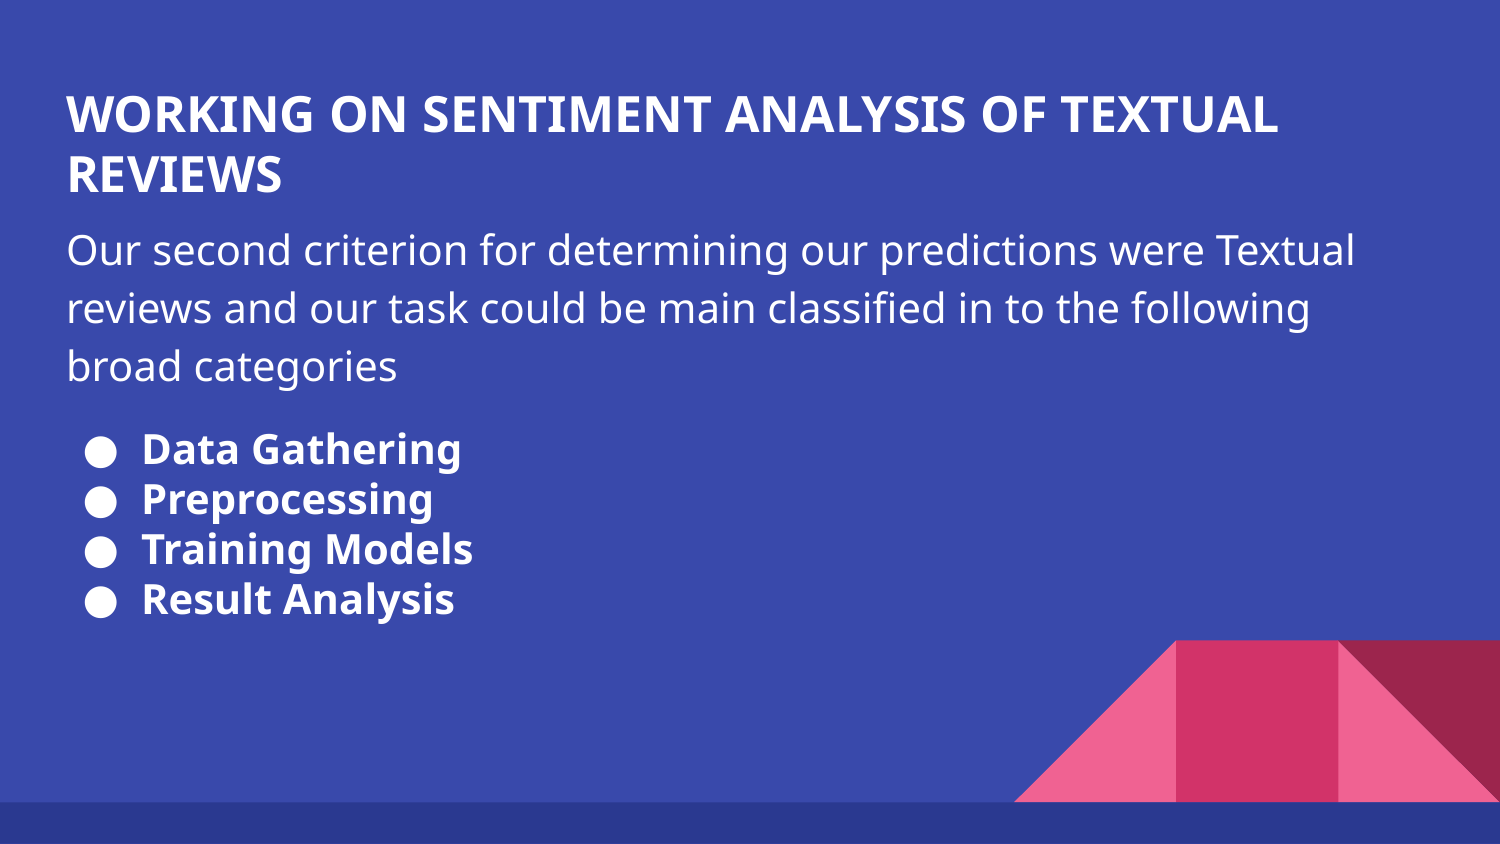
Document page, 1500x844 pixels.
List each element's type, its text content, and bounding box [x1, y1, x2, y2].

title WORKING ON SENTIMENT ANALYSIS OF TEXTUAL REVIEWS [51, 67, 1449, 167]
list Our second criterion for determining our predictions were Textual reviews and our task could be main classified in to the following broad categories Data Gathering Preprocessing Training Models Result Analysis [51, 201, 1449, 750]
